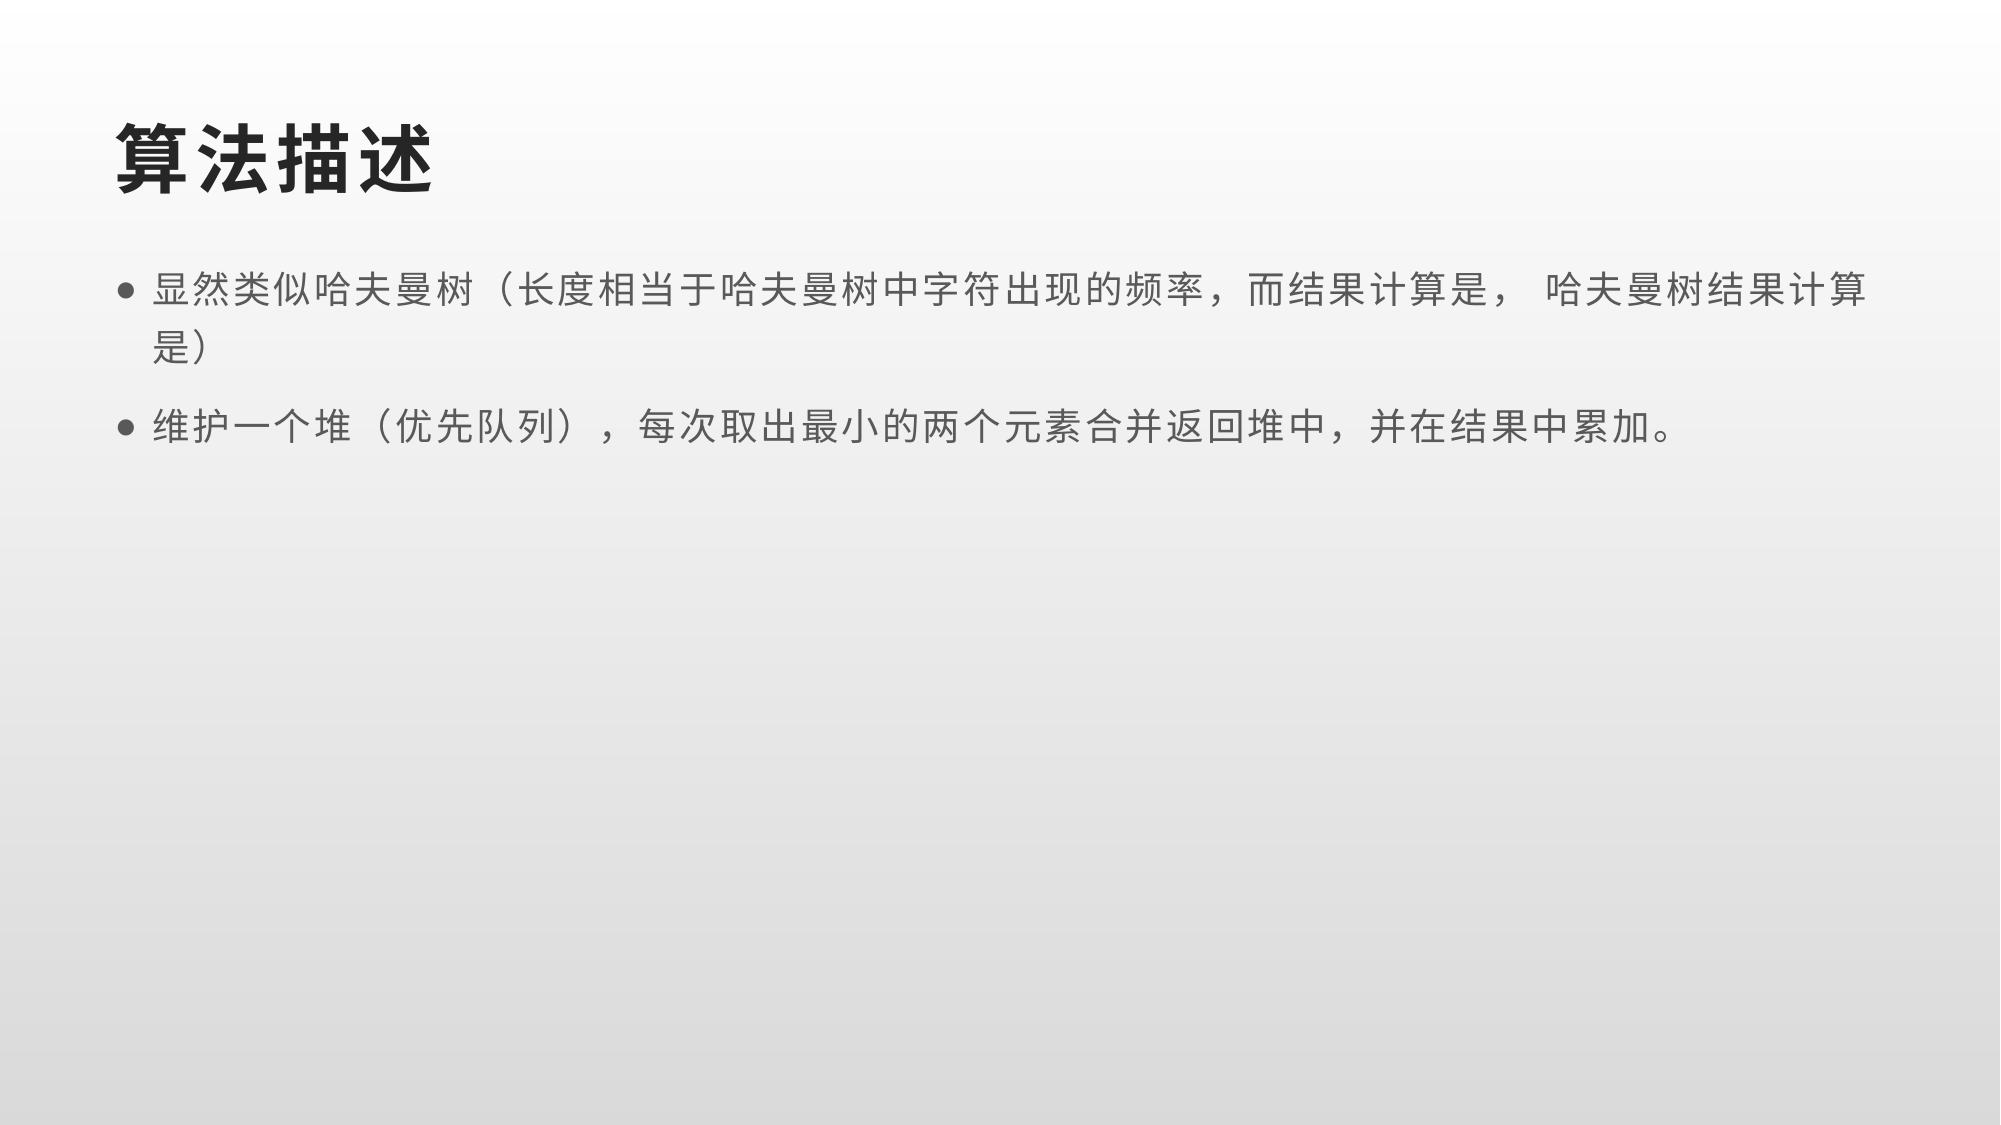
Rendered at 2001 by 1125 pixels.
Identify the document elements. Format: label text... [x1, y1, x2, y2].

title 算法描述 [99, 99, 1900, 216]
